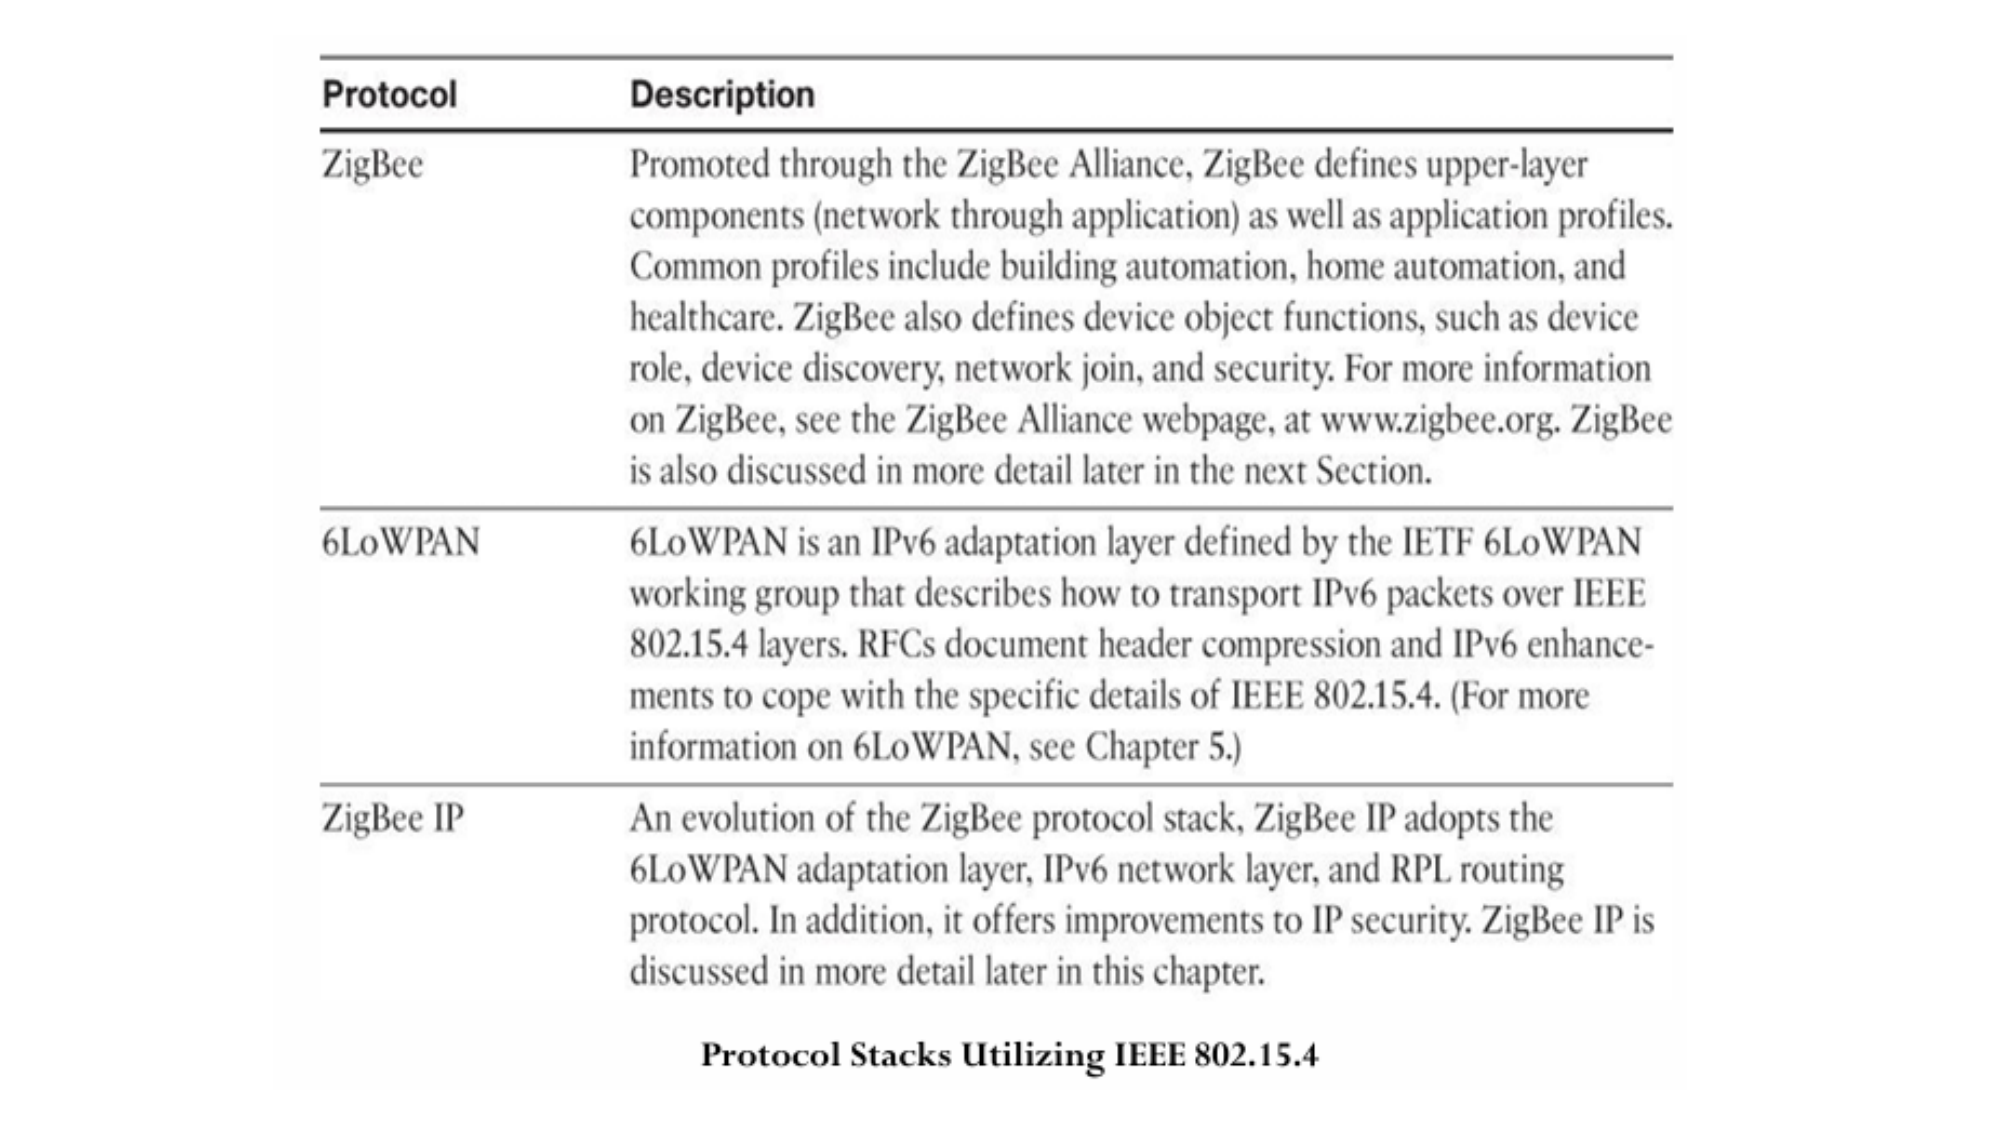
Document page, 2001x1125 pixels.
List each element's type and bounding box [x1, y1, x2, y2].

picture [273, 35, 1687, 1090]
